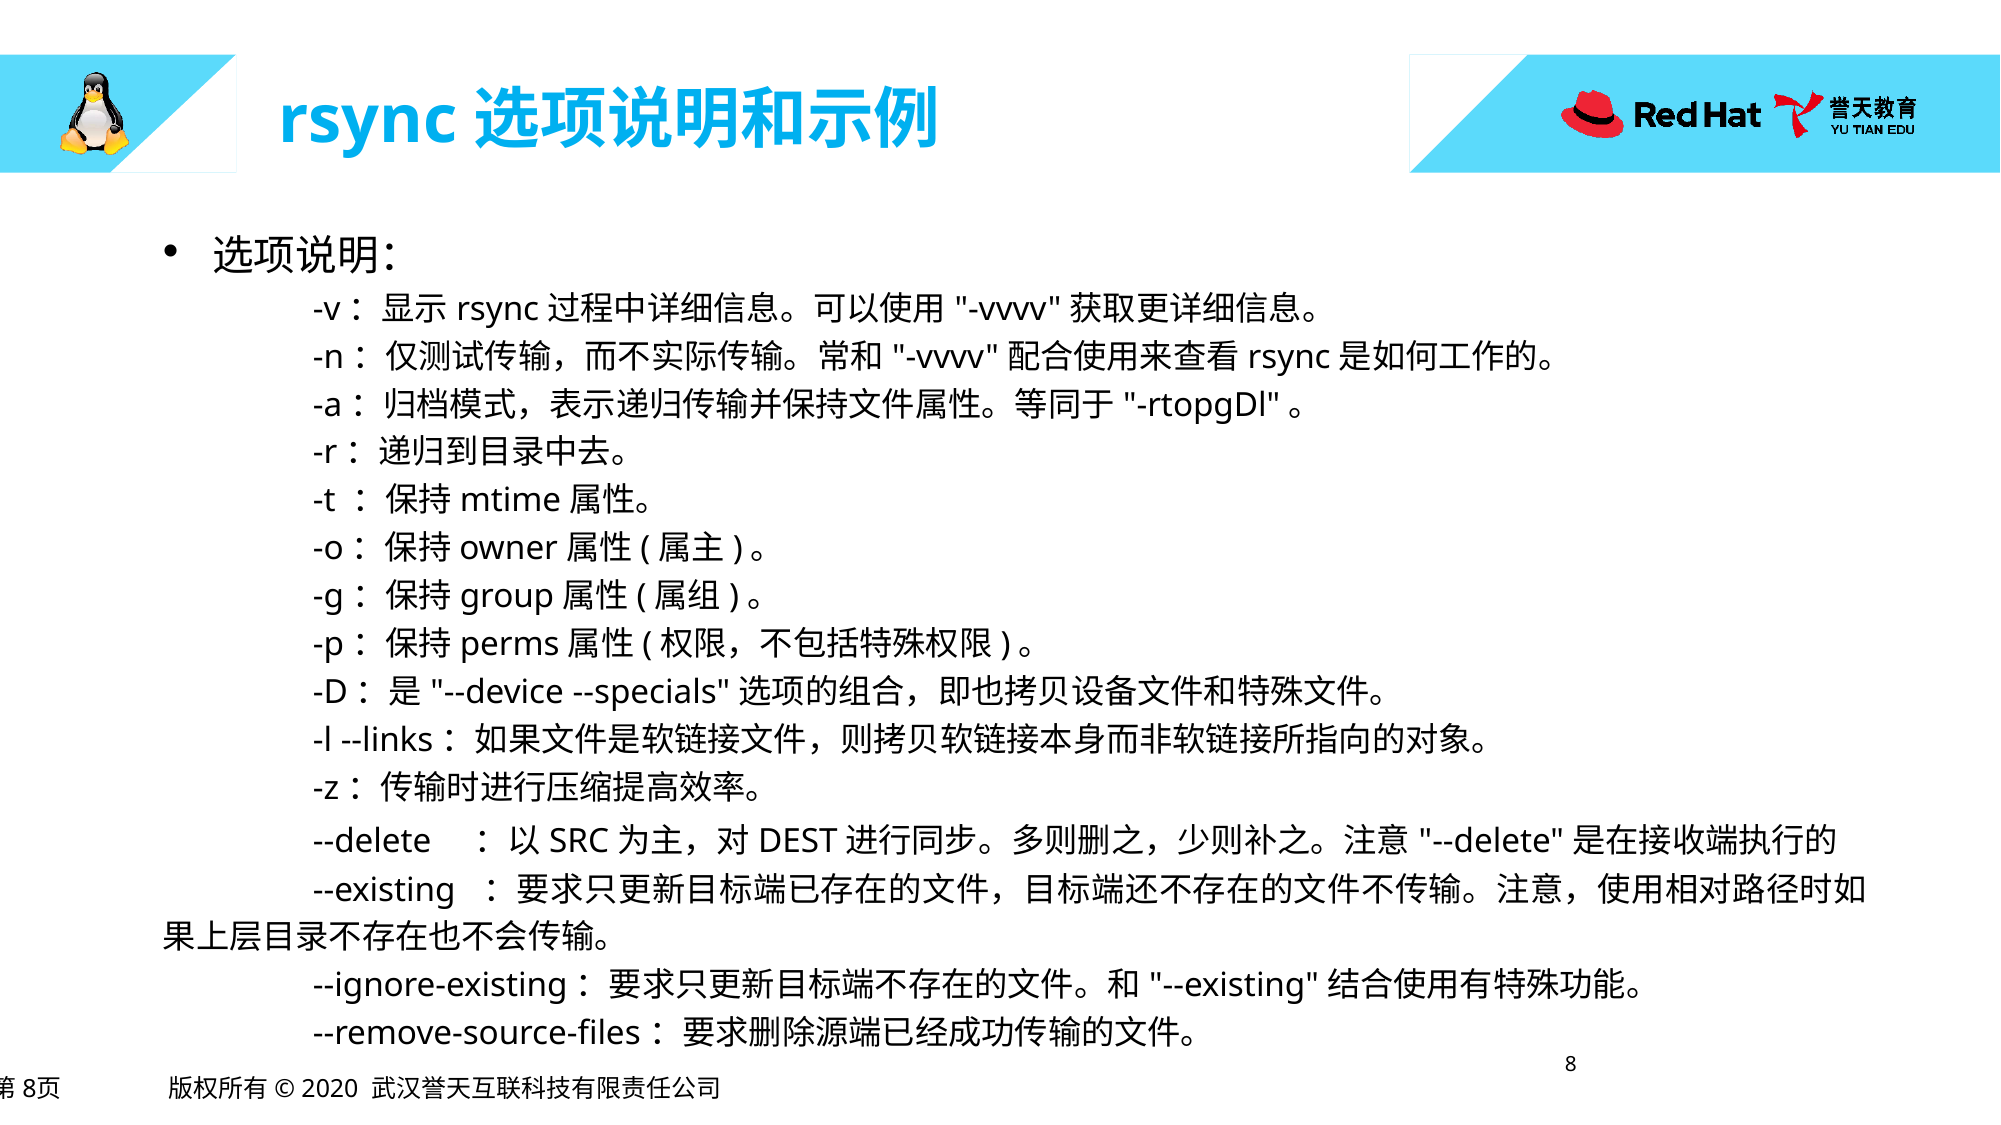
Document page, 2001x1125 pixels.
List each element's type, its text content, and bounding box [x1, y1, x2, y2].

list 选项说明： -v：显示rsync过程中详细信息。可以使用"-vvvv"获取更详细信息。 -n：仅测试传输，而不实际传输。常和"-vvvv"配合使用来查看rsync是如何工作的。 -a：归档模式，表示递归传输并保持文件属性。等同于"-rtopgDl"。 -r：递归到目录中去。 -t ：保持mtime属性。 -o：保持owner属性(属主)。 -g：保持group属性(属组)。 -p：保持perms属性(权限，不包括特殊权限)。 -D：是"--device --specials"选项的组合，即也拷贝设备文件和特殊文件。 -l --links：如果文件是软链接文件，则拷贝软链接本身而非软链接所指向的对象。 -z：传输时进行压缩提高效率。 --delete ：以SRC为主，对DEST进行同步。多则删之，少则补之。注意"--delete"是在接收端执行的 --existing ：要求只更新目标端已存在的文件，目标端还不存在的文件不传输。注意，使用相对路径时如果上层目录不存在也不会传输。 --ignore-existing：要求只更新目标端不存在的文件。和"--existing"结合使用有特殊功能。 --remove-source-files：要求删除源端已经成功传输的文件。 [149, 202, 1883, 1056]
slide_number 7 [1550, 1042, 2000, 1103]
picture [1875, 90, 1916, 138]
title rsync选项说明和示例 [261, 67, 1875, 173]
picture [60, 72, 129, 155]
